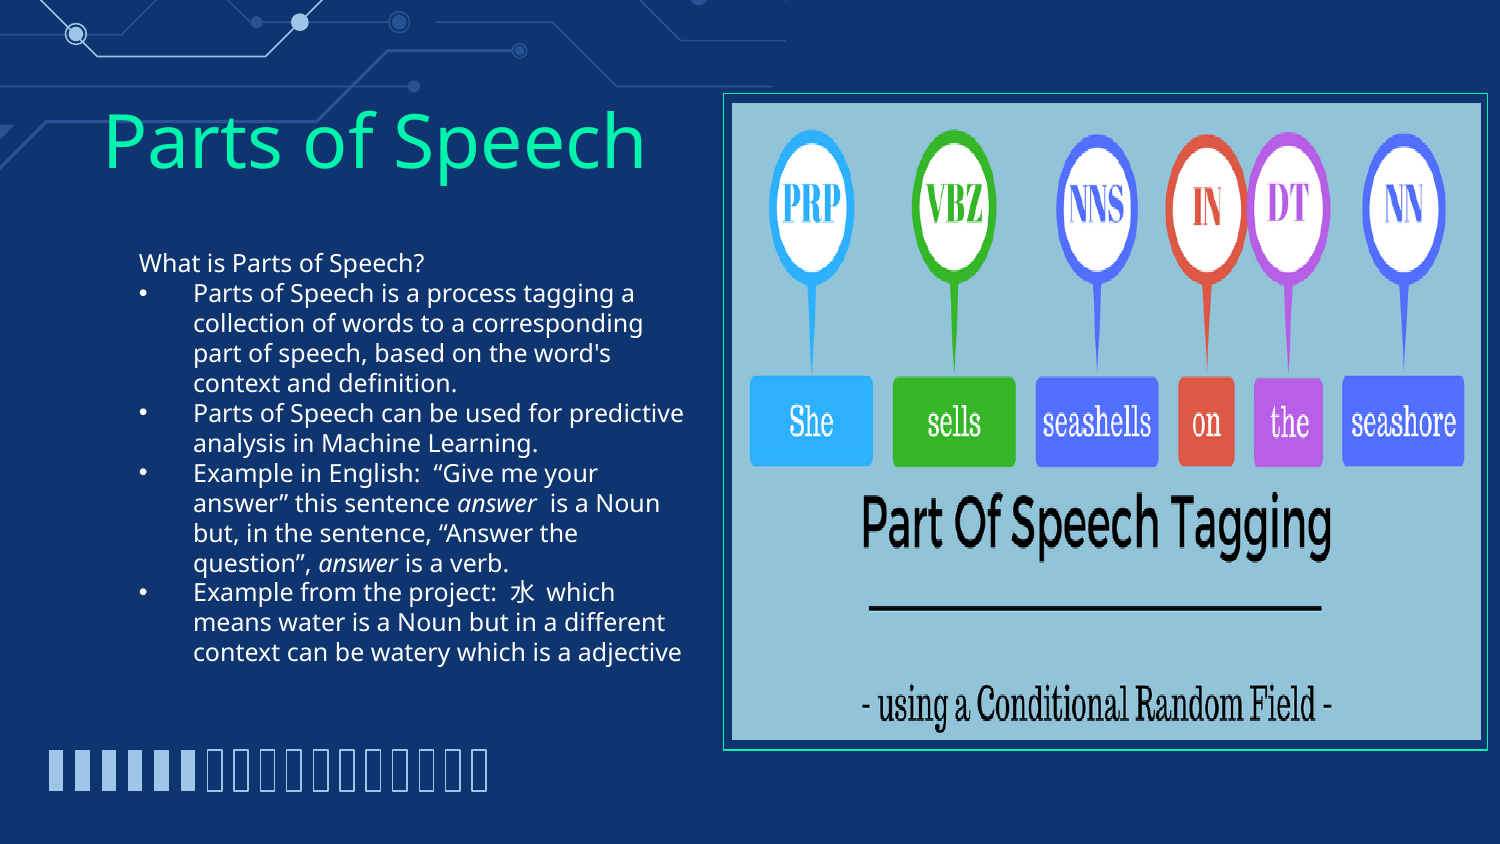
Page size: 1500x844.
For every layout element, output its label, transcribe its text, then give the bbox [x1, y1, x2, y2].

picture [732, 103, 1481, 741]
title Parts of Speech [102, 86, 678, 191]
subtitle What is Parts of Speech? Parts of Speech is a process tagging a collection of words to a corresponding part of speech, based on the word's context and definition. Parts of Speech can be used for predictive analysis in Machine Learning. Example in English: “Give me your answer” this sentence answer is a Noun but, in the sentence, “Answer the question”, answer is a verb. Example from the project: 水 which means water is a Noun but in a different context can be watery which is a adjective [118, 343, 694, 572]
